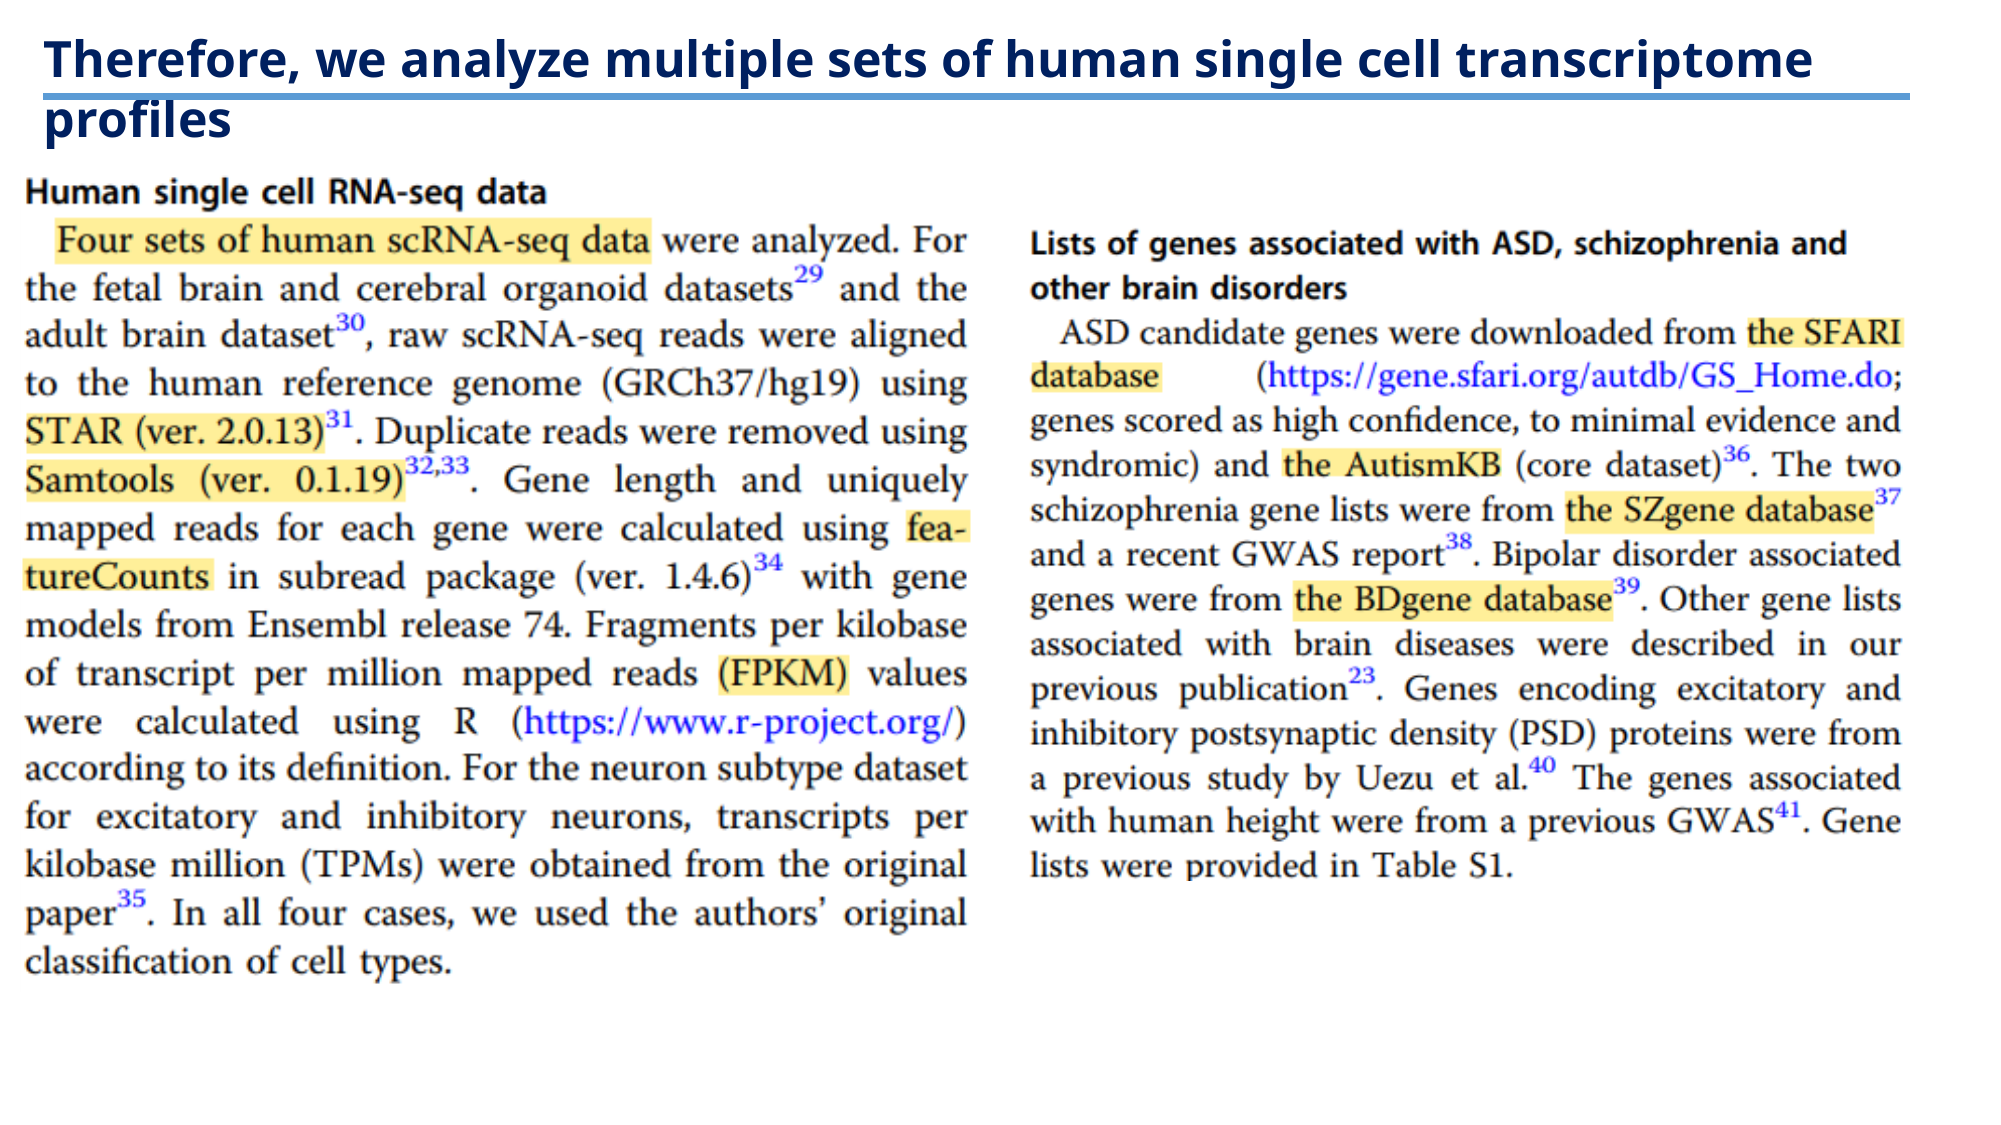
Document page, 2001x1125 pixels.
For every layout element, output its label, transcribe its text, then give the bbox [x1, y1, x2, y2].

picture [1023, 225, 1912, 881]
picture [19, 172, 977, 992]
text_box Therefore, we analyze multiple sets of human single cell transcriptome profiles [29, 20, 1943, 156]
